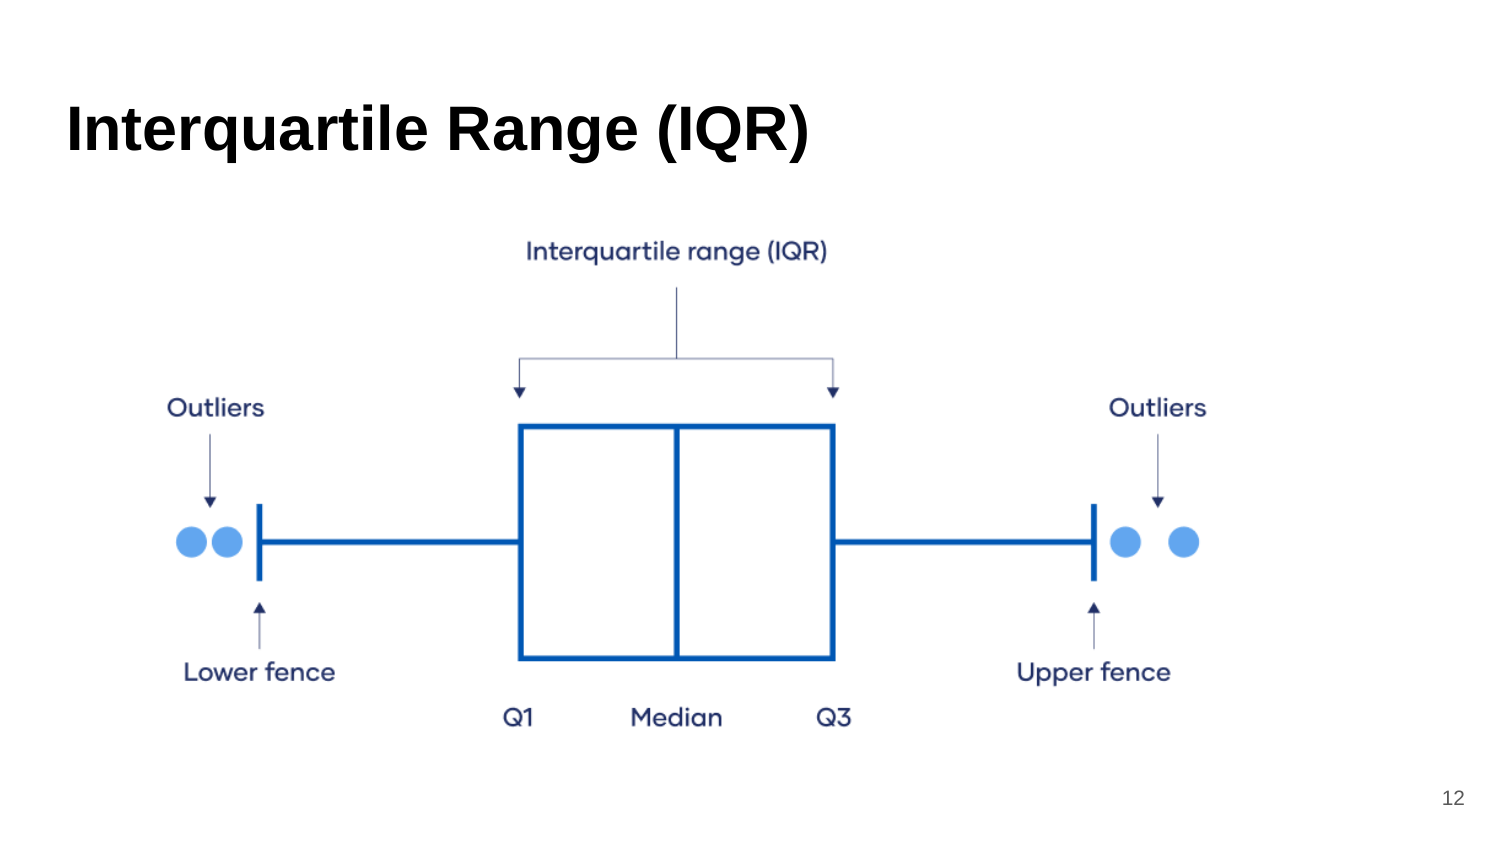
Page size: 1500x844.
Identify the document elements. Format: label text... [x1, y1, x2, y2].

title Interquartile Range (IQR) [51, 72, 1449, 167]
slide_number ‹#› [1389, 764, 1480, 830]
picture [116, 231, 1258, 753]
